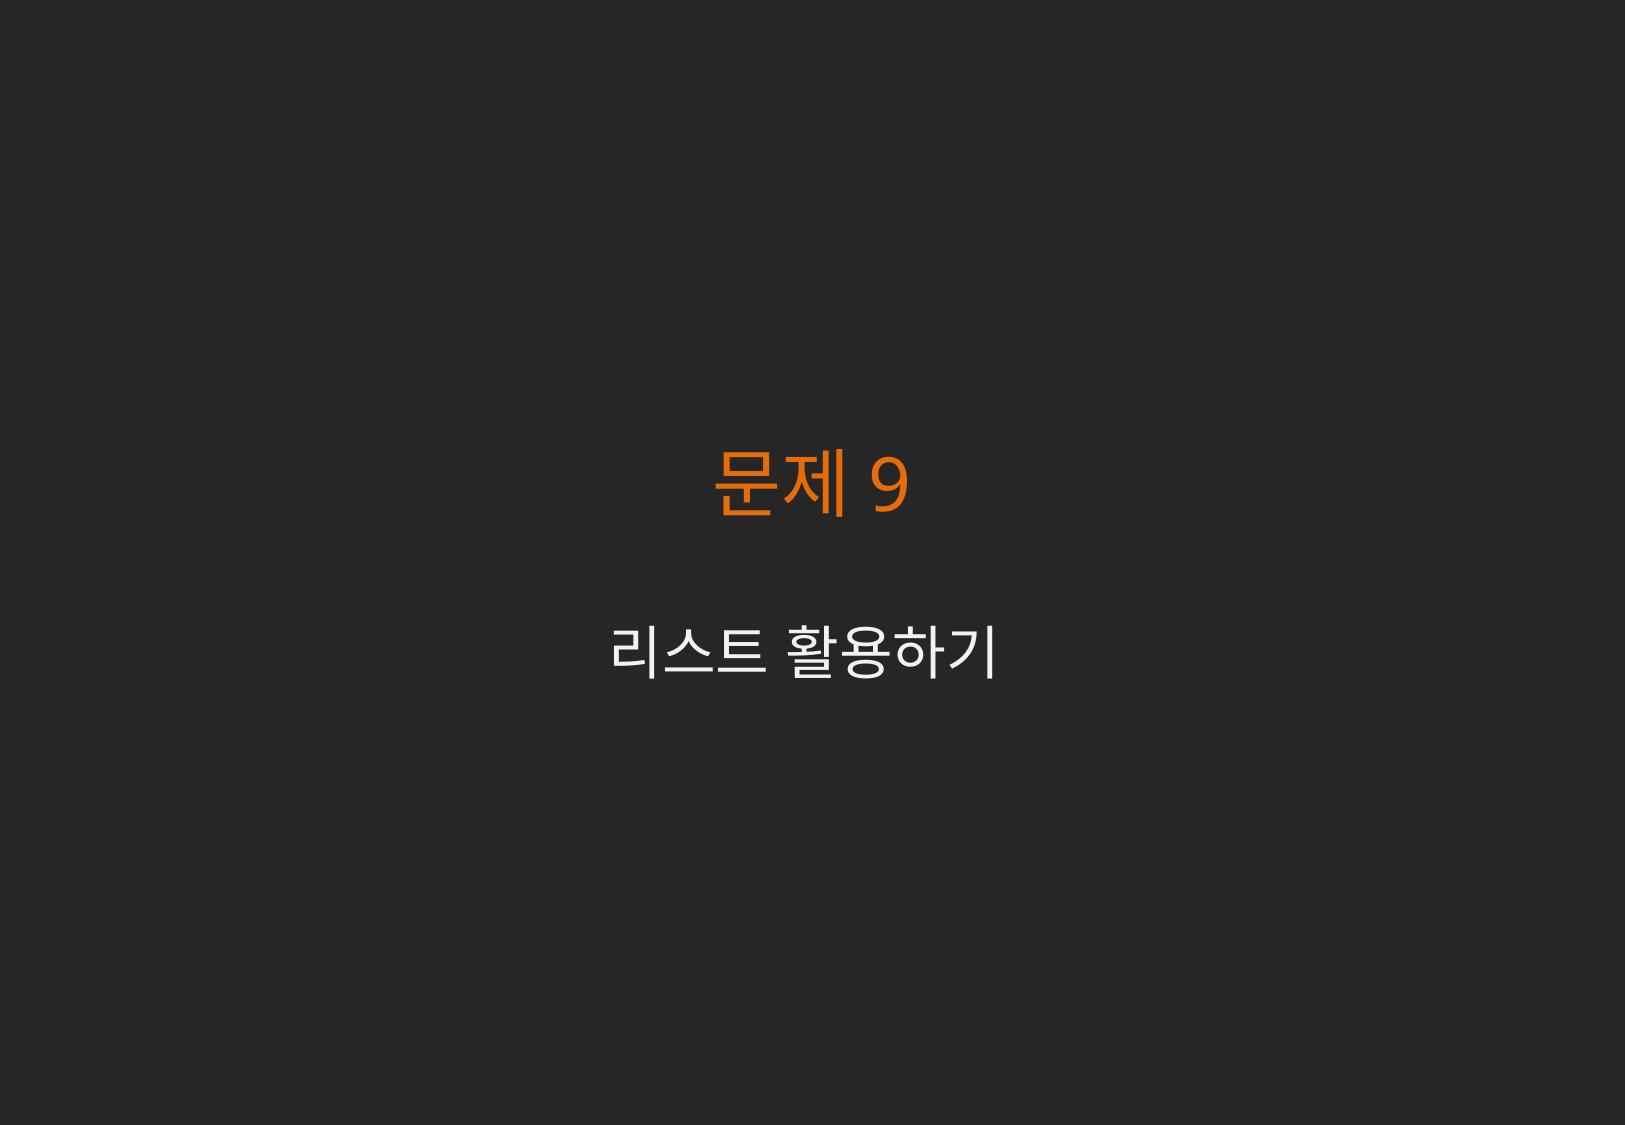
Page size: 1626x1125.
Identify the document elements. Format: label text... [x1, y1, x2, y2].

text_box 문제9 리스트 활용하기 [594, 428, 1031, 694]
